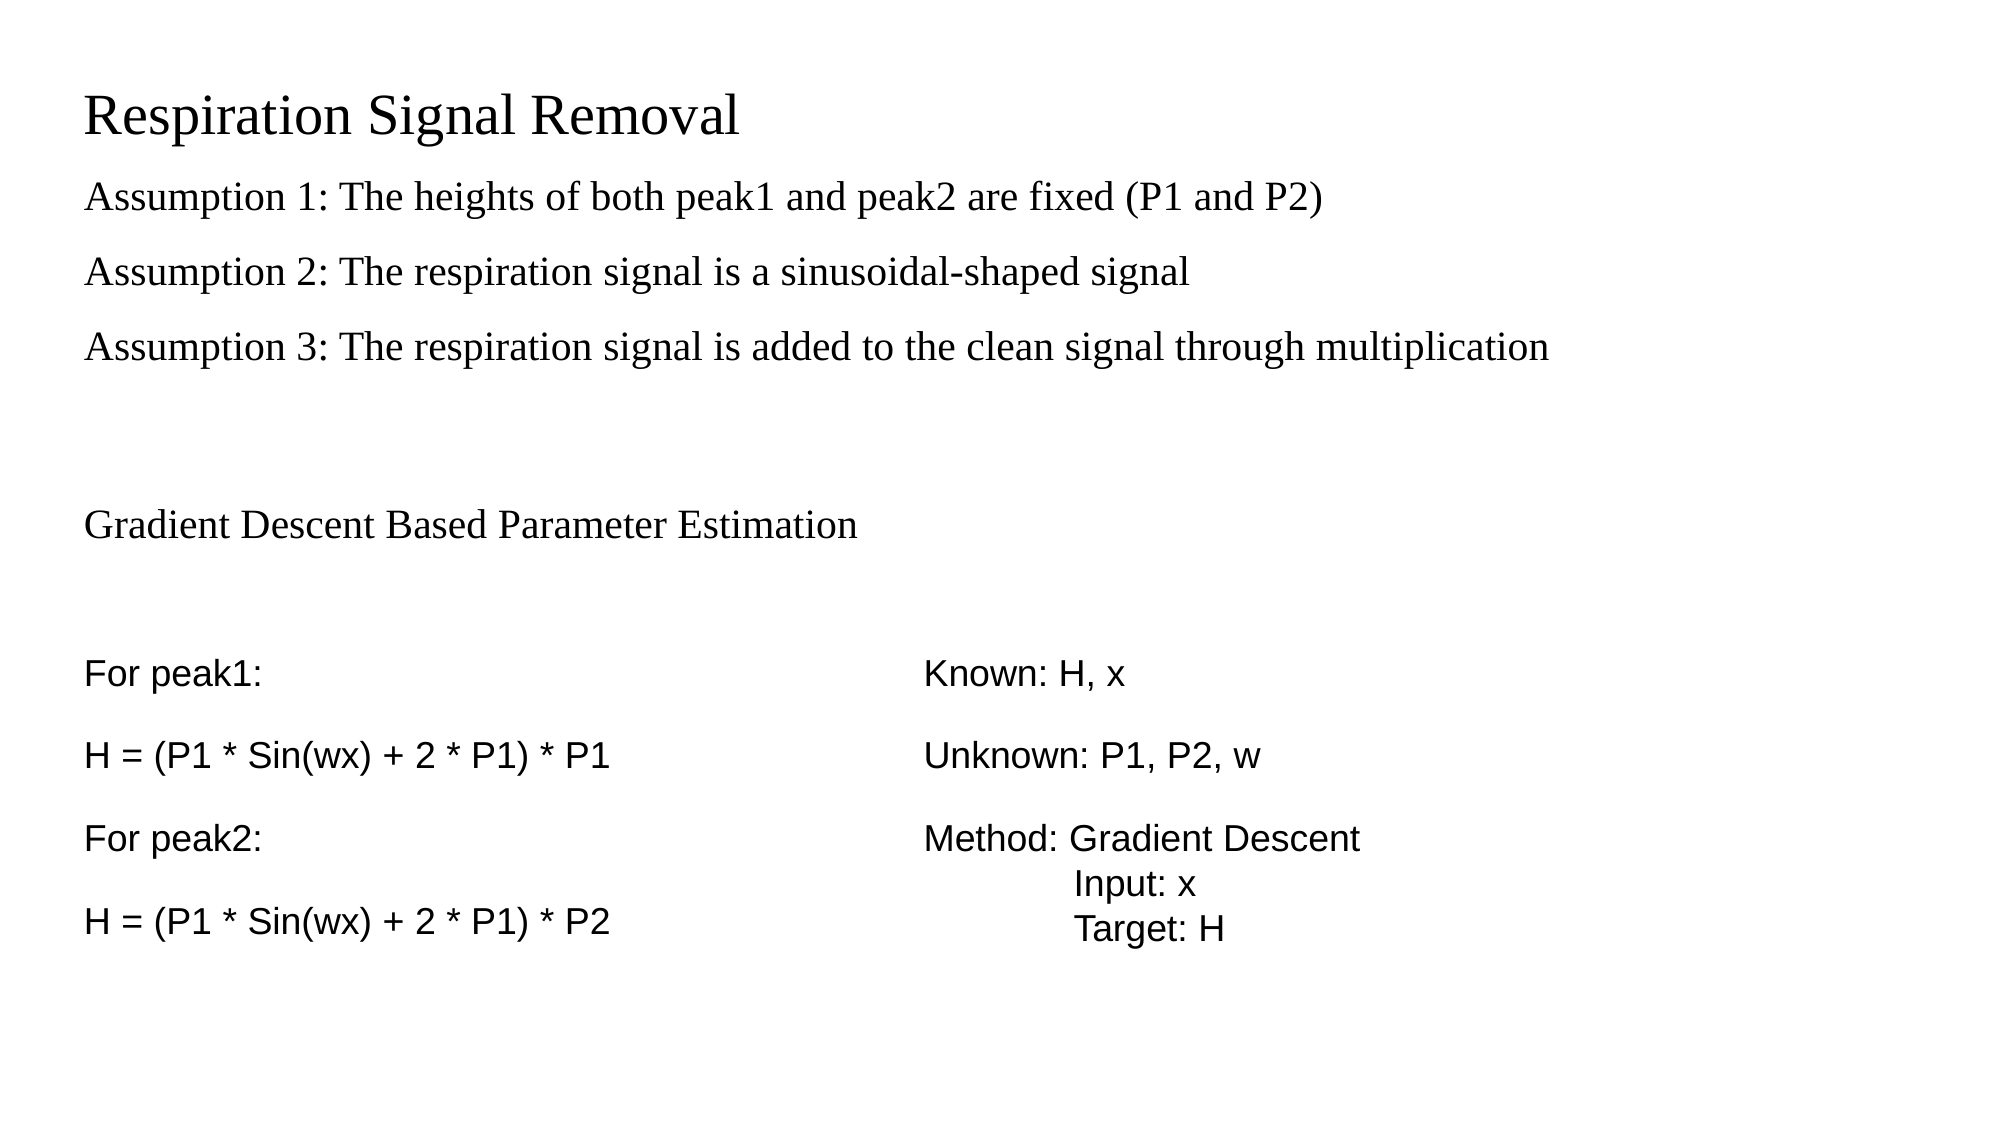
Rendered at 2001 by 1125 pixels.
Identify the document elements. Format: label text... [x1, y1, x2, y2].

text_box Respiration Signal Removal [69, 68, 1540, 136]
text_box H = (P1 * Sin(wx) + 2 * P1) * P2 [69, 889, 736, 949]
text_box Gradient Descent Based Parameter Estimation [69, 489, 958, 554]
text_box For peak1: [69, 641, 736, 702]
text_box Method: Gradient Descent Input: x Target: H [908, 806, 1576, 957]
text_box Known: H, x [908, 641, 1576, 702]
text_box Unknown: P1, P2, w [908, 724, 1576, 784]
text_box For peak2: [69, 806, 736, 867]
text_box H = (P1 * Sin(wx) + 2 * P1) * P1 [69, 724, 736, 784]
text_box Assumption 1: The heights of both peak1 and peak2 are fixed (P1 and P2) Assumption 2: The respiration signal is a sinusoidal-shaped signal Assumption 3: The respiration signal is added to the clean signal through multiplication [69, 136, 1833, 376]
